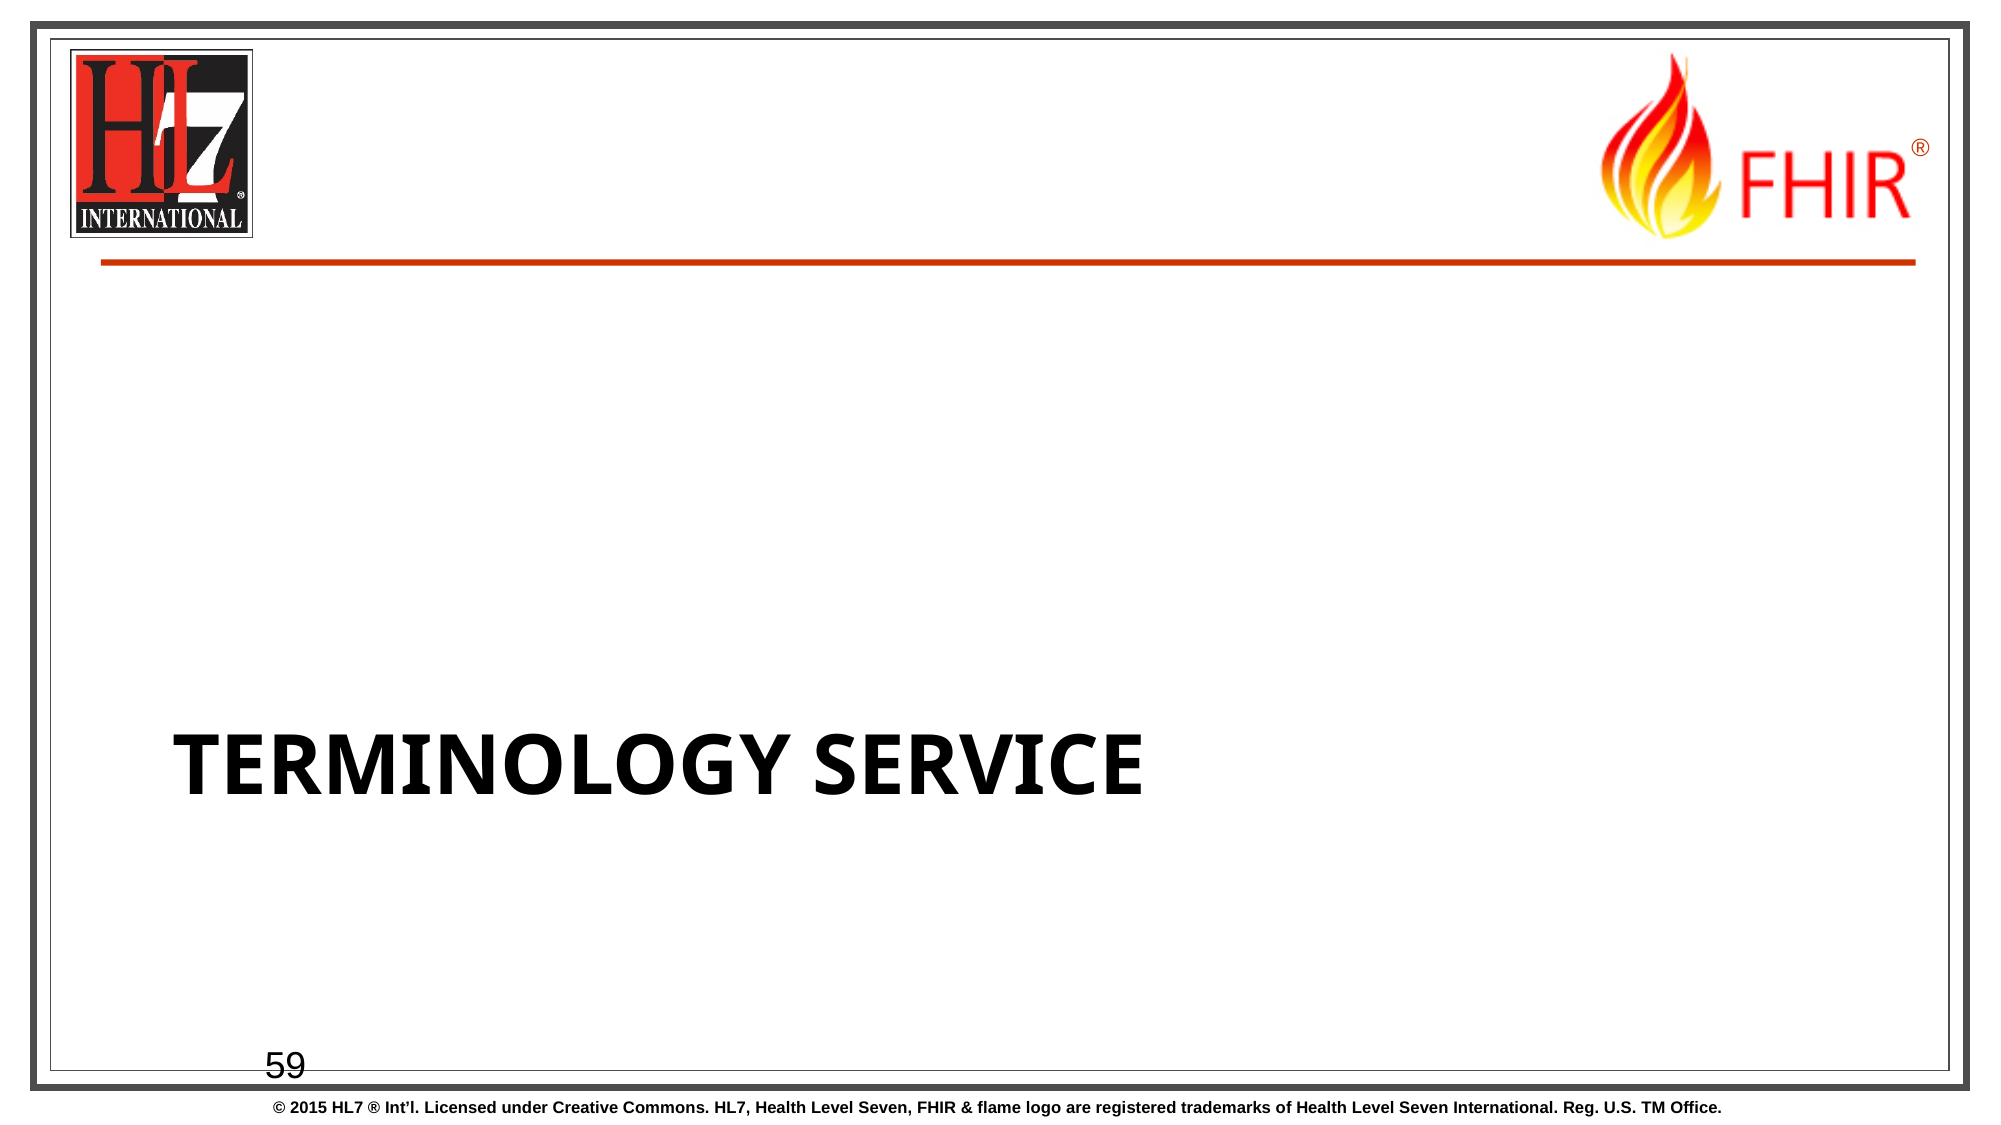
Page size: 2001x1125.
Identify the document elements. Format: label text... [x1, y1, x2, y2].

title Terminology SERVICE [157, 722, 1858, 947]
slide_number 59 [249, 1034, 369, 1071]
picture [1588, 42, 1923, 249]
picture [70, 49, 253, 238]
